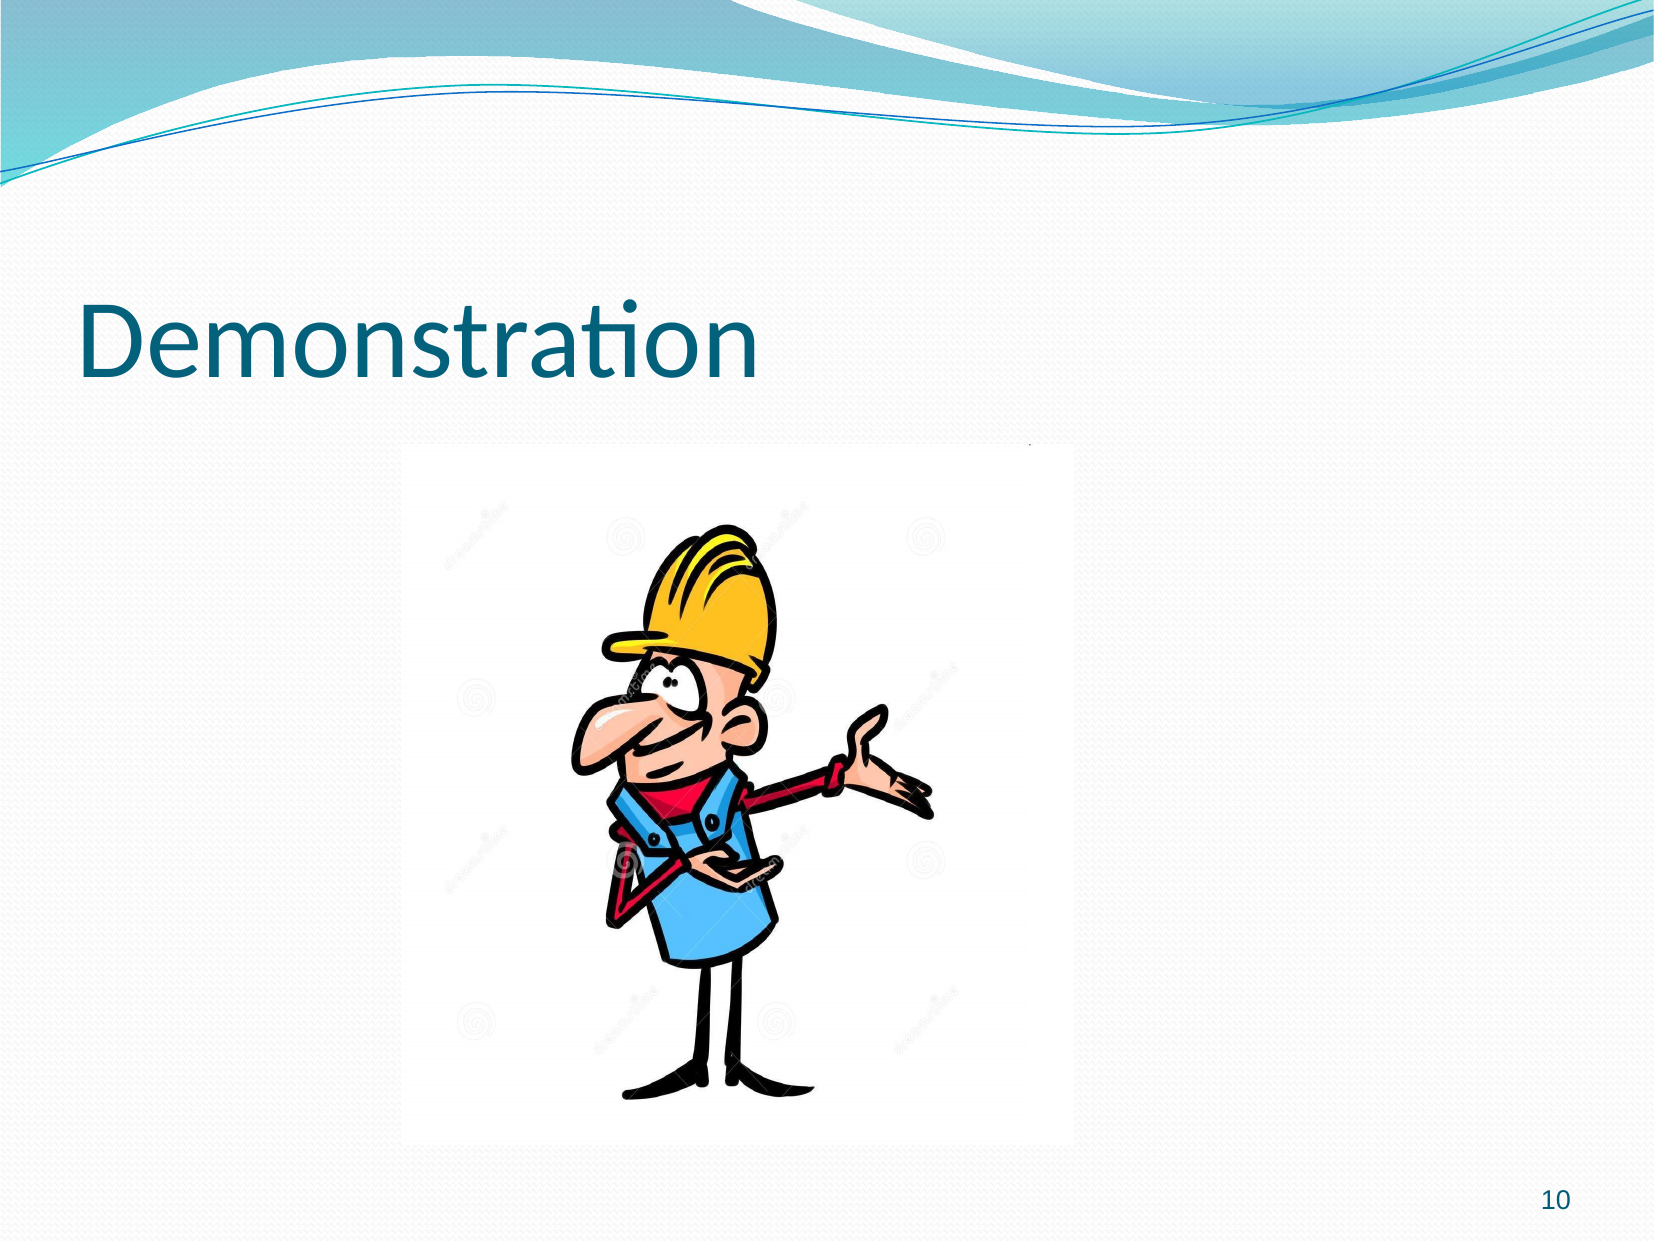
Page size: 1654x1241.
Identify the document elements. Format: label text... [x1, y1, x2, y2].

slide_number 10 [1433, 1149, 1571, 1216]
picture [400, 444, 1074, 1146]
title Demonstration [76, 207, 1566, 401]
